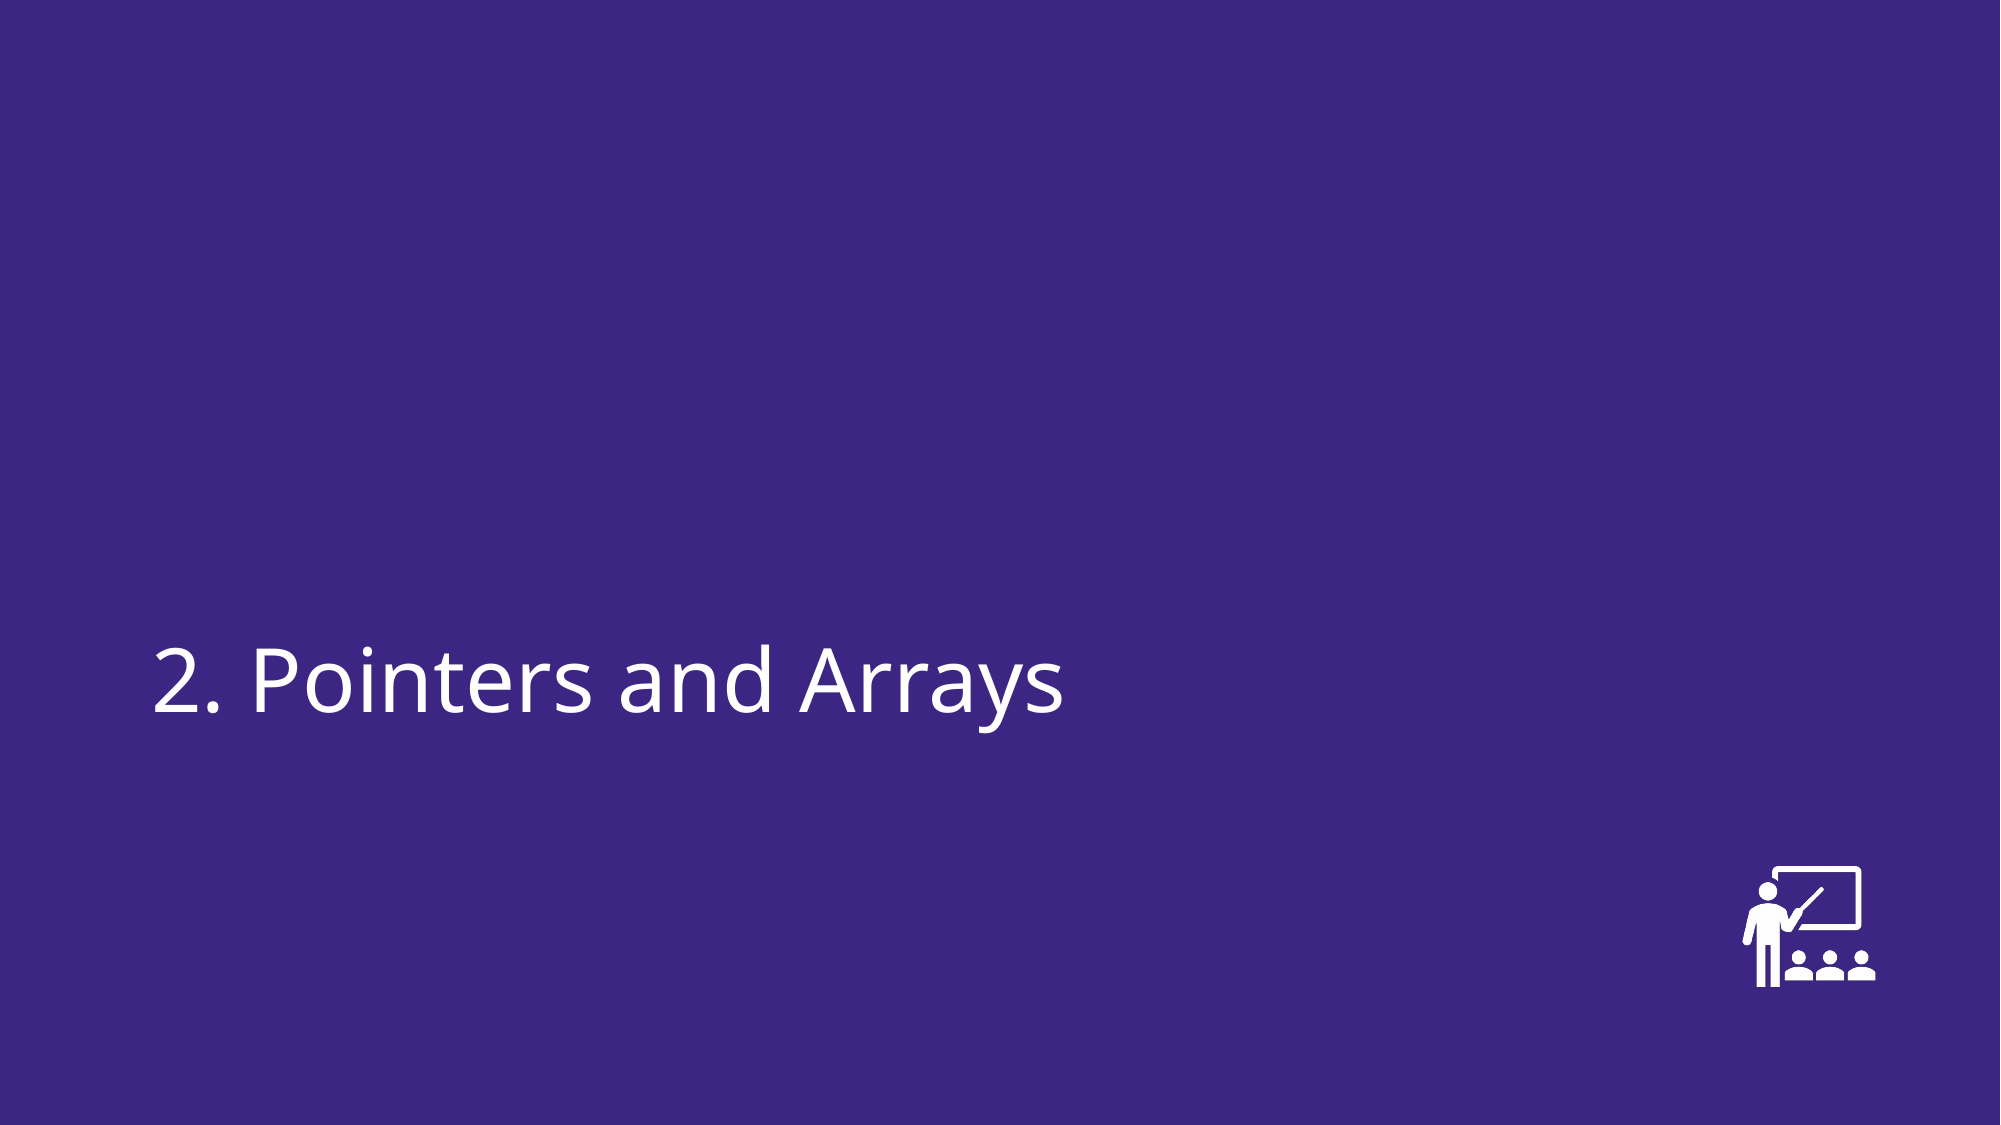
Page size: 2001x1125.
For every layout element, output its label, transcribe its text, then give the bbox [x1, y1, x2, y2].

text_box 2. Pointers and Arrays [136, 280, 1862, 749]
picture [1734, 850, 1885, 1001]
